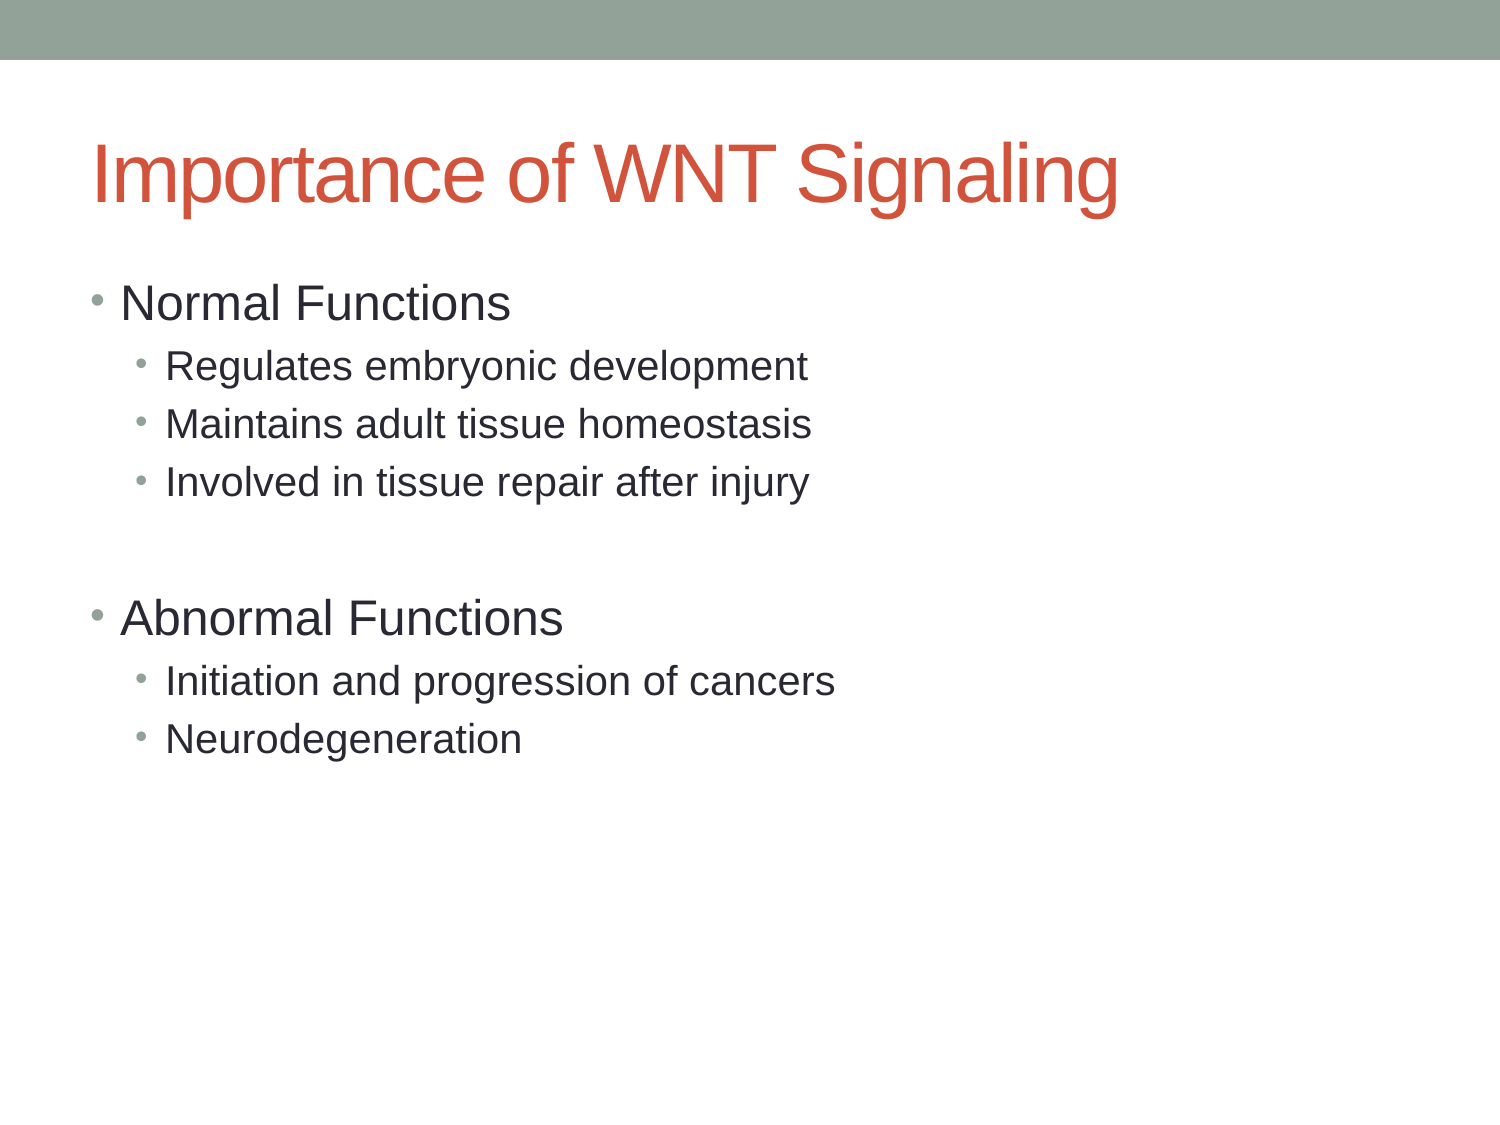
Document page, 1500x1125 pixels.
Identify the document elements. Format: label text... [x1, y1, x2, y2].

title Importance of WNT Signaling [75, 87, 1425, 250]
list Normal Functions Regulates embryonic development Maintains adult tissue homeostasis Involved in tissue repair after injury Abnormal Functions Initiation and progression of cancers Neurodegeneration [75, 262, 1425, 1063]
